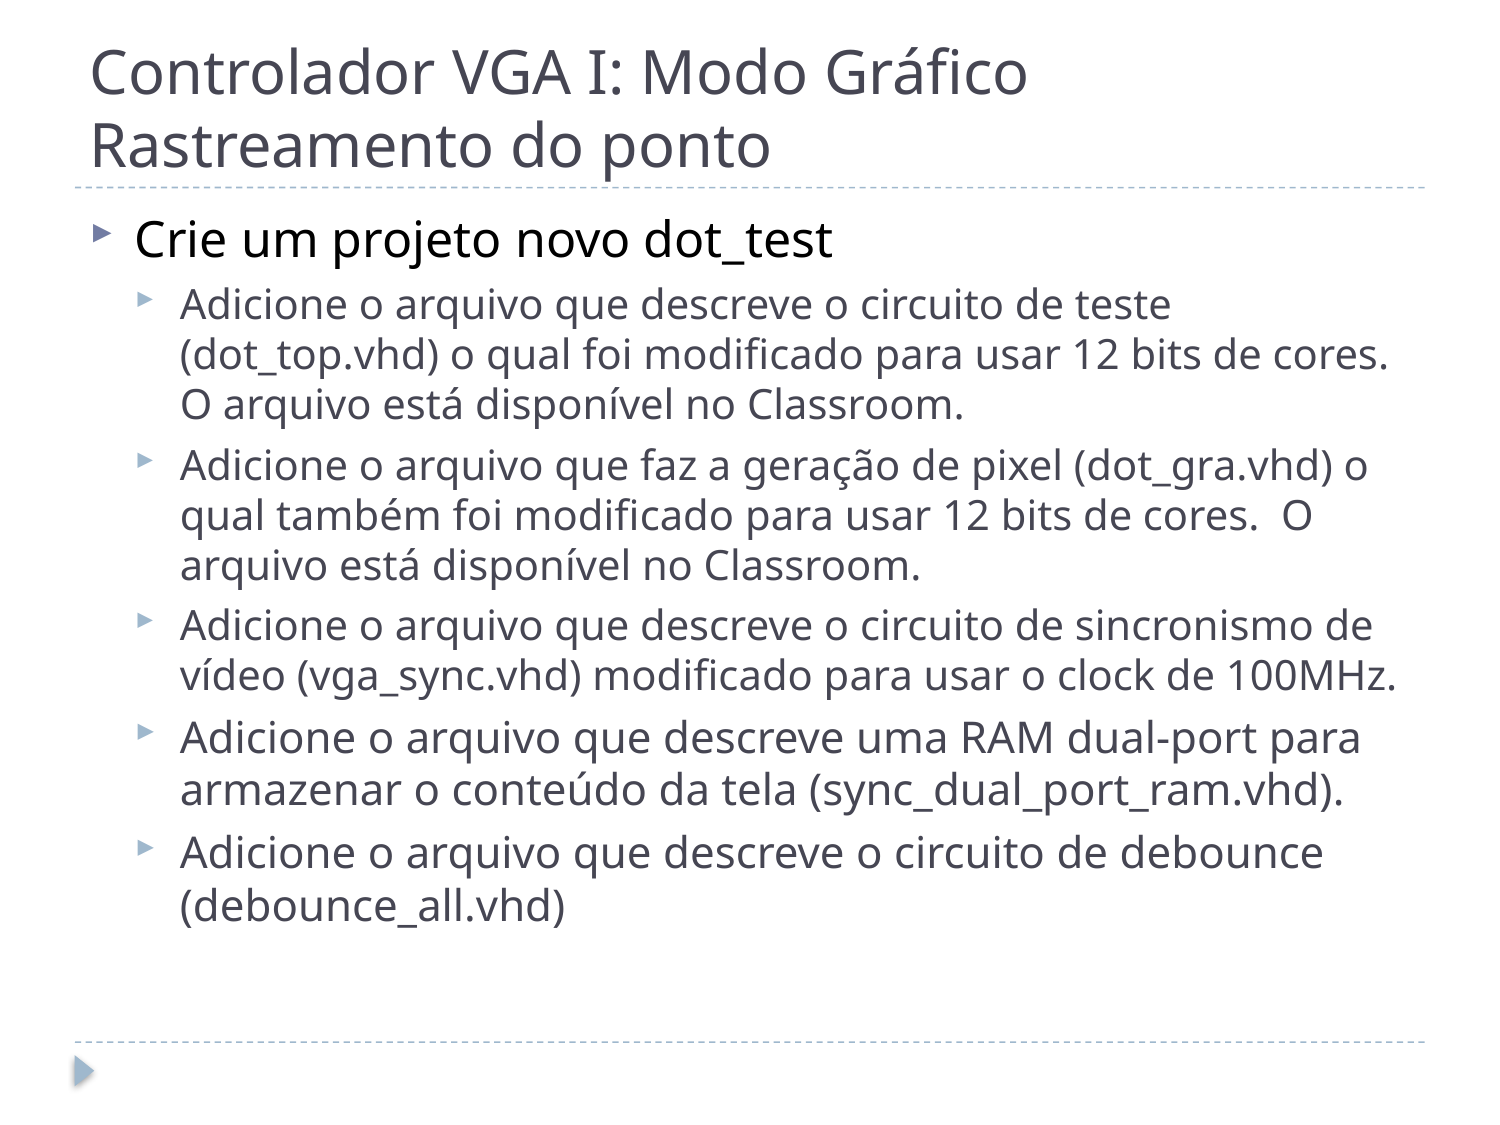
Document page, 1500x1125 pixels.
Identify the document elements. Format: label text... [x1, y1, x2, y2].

list Crie um projeto novo dot_test Adicione o arquivo que descreve o circuito de teste (dot_top.vhd) o qual foi modificado para usar 12 bits de cores. O arquivo está disponível no Classroom. Adicione o arquivo que faz a geração de pixel (dot_gra.vhd) o qual também foi modificado para usar 12 bits de cores. O arquivo está disponível no Classroom. Adicione o arquivo que descreve o circuito de sincronismo de vídeo (vga_sync.vhd) modificado para usar o clock de 100MHz. Adicione o arquivo que descreve uma RAM dual-port para armazenar o conteúdo da tela (sync_dual_port_ram.vhd). Adicione o arquivo que descreve o circuito de debounce (debounce_all.vhd) [75, 200, 1425, 1010]
title Controlador VGA I: Modo Gráfico Rastreamento do ponto [75, 24, 1425, 188]
